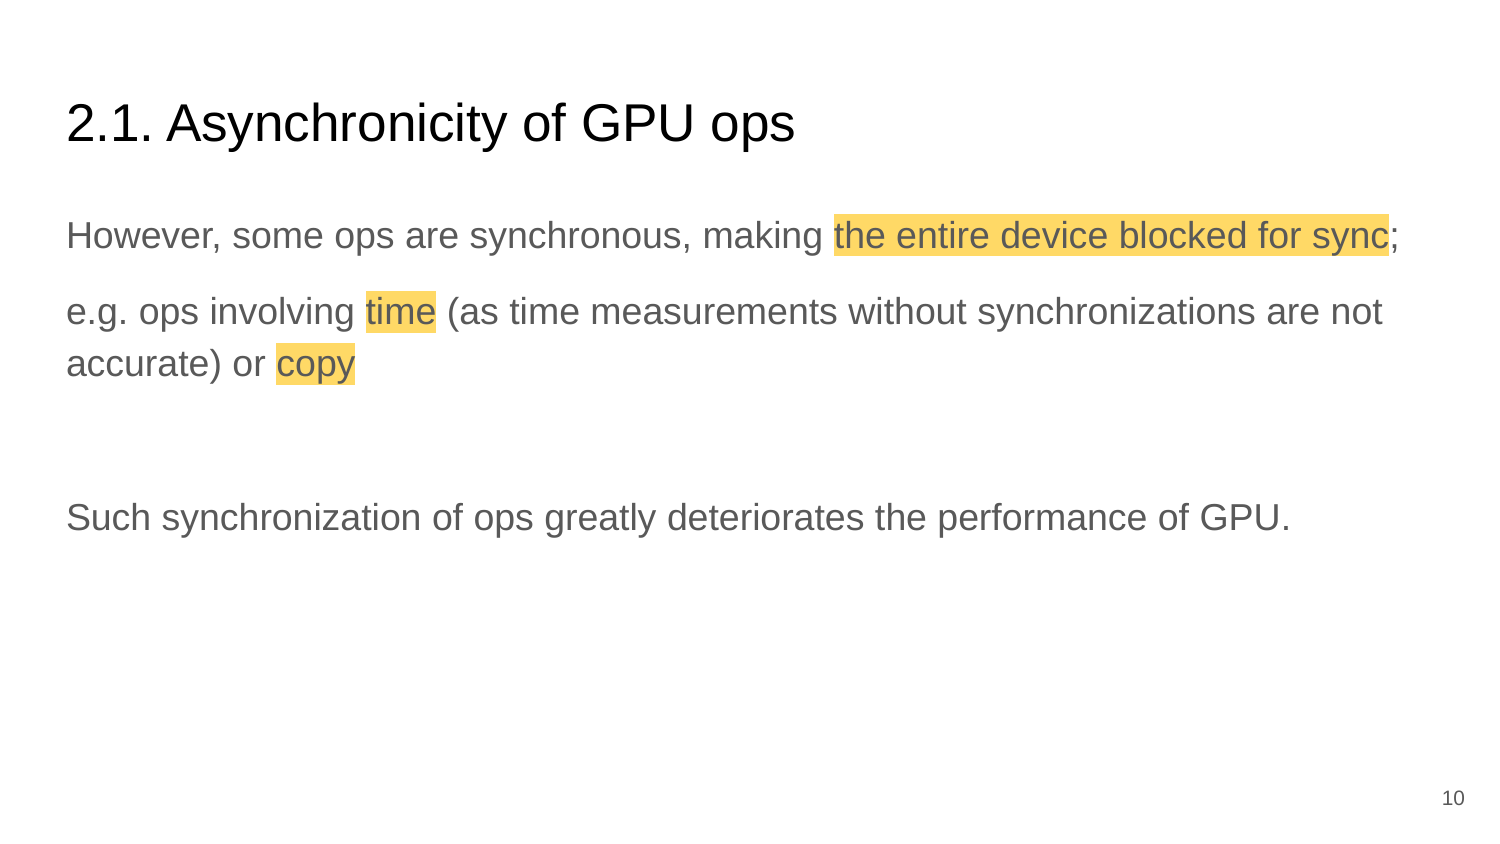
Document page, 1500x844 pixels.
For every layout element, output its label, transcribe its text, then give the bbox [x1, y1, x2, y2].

title 2.1. Asynchronicity of GPU ops [51, 72, 1449, 167]
slide_number ‹#› [1389, 764, 1480, 830]
list However, some ops are synchronous, making the entire device blocked for sync; e.g. ops involving time (as time measurements without synchronizations are not accurate) or copy Such synchronization of ops greatly deteriorates the performance of GPU. [51, 189, 1449, 750]
